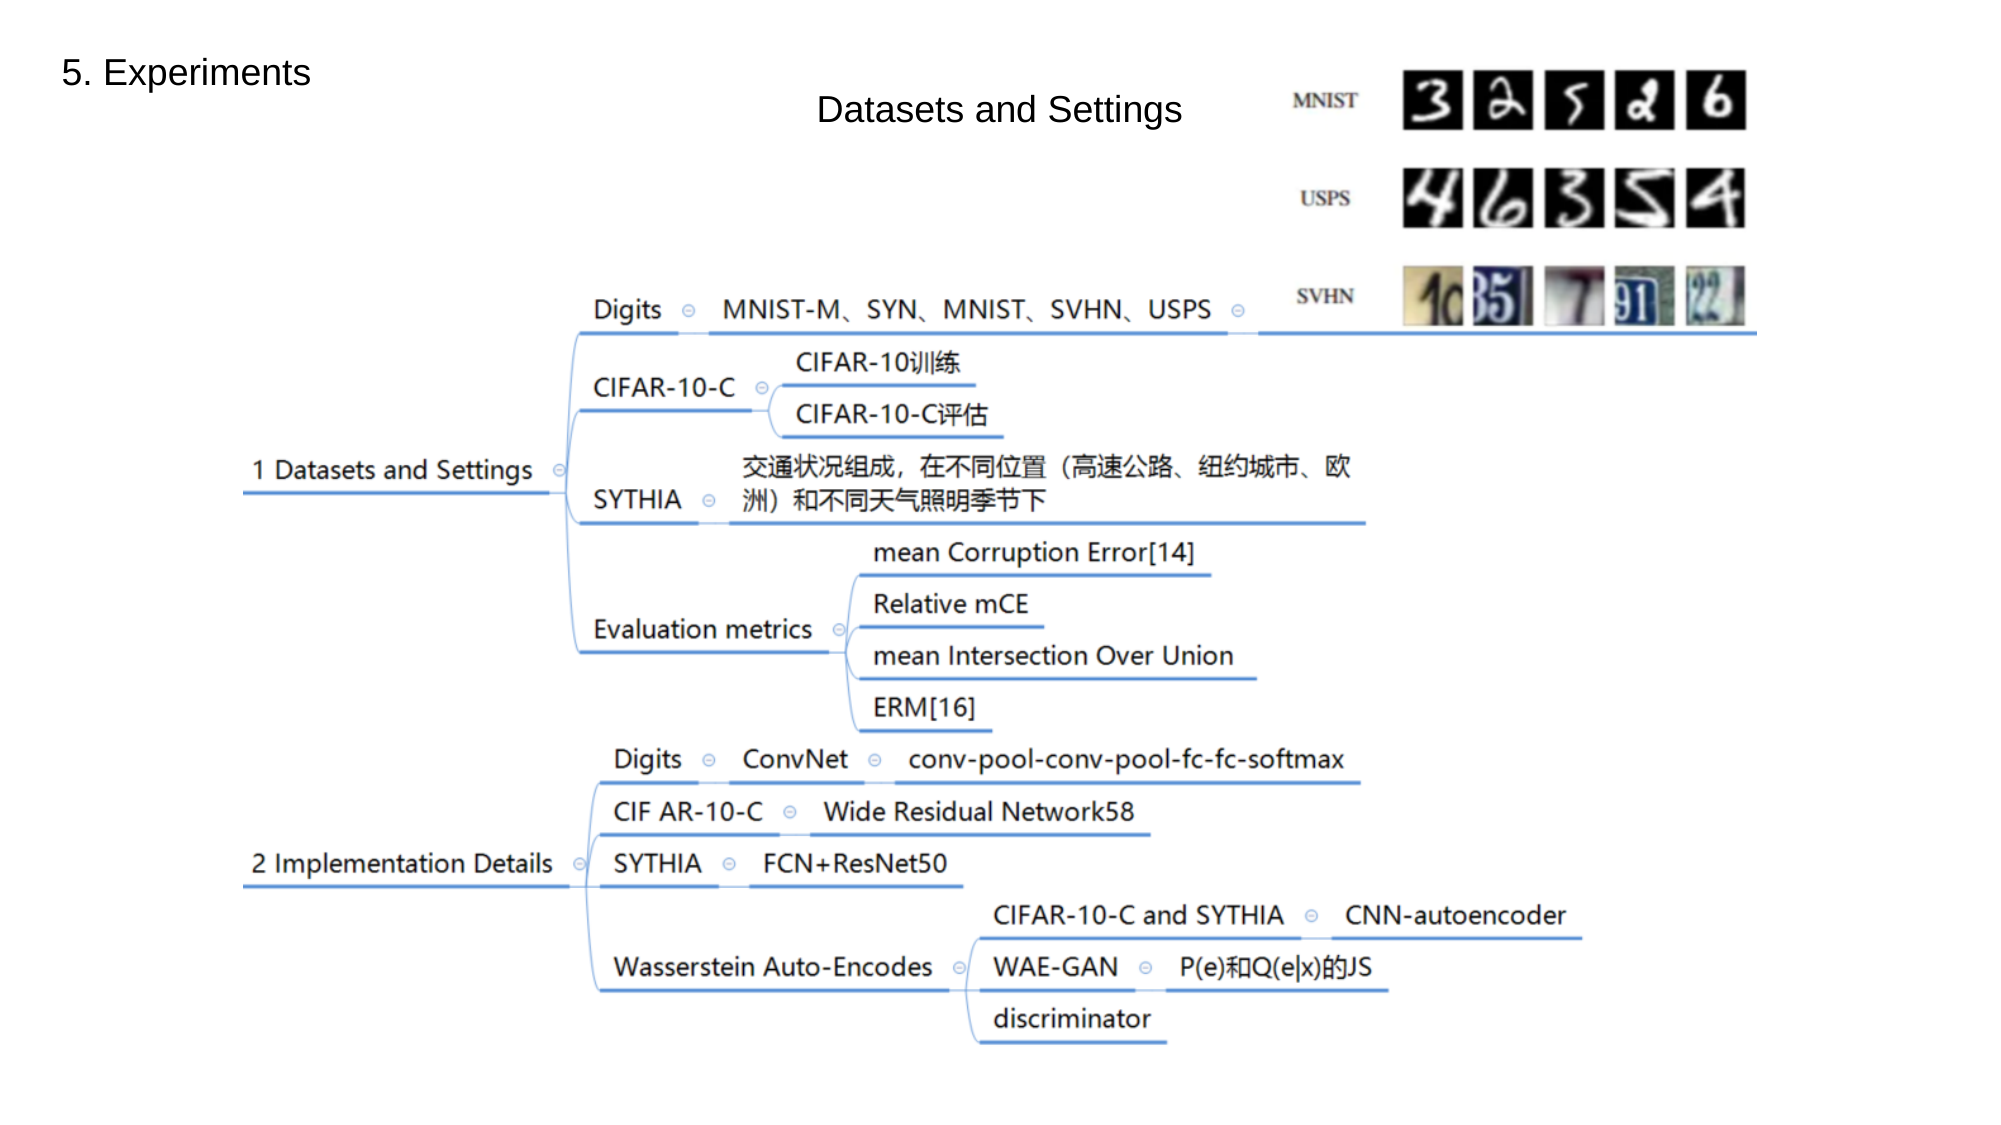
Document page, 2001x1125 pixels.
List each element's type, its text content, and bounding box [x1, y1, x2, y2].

picture [243, 64, 1757, 1050]
text_box 5. Experiments [46, 40, 327, 101]
